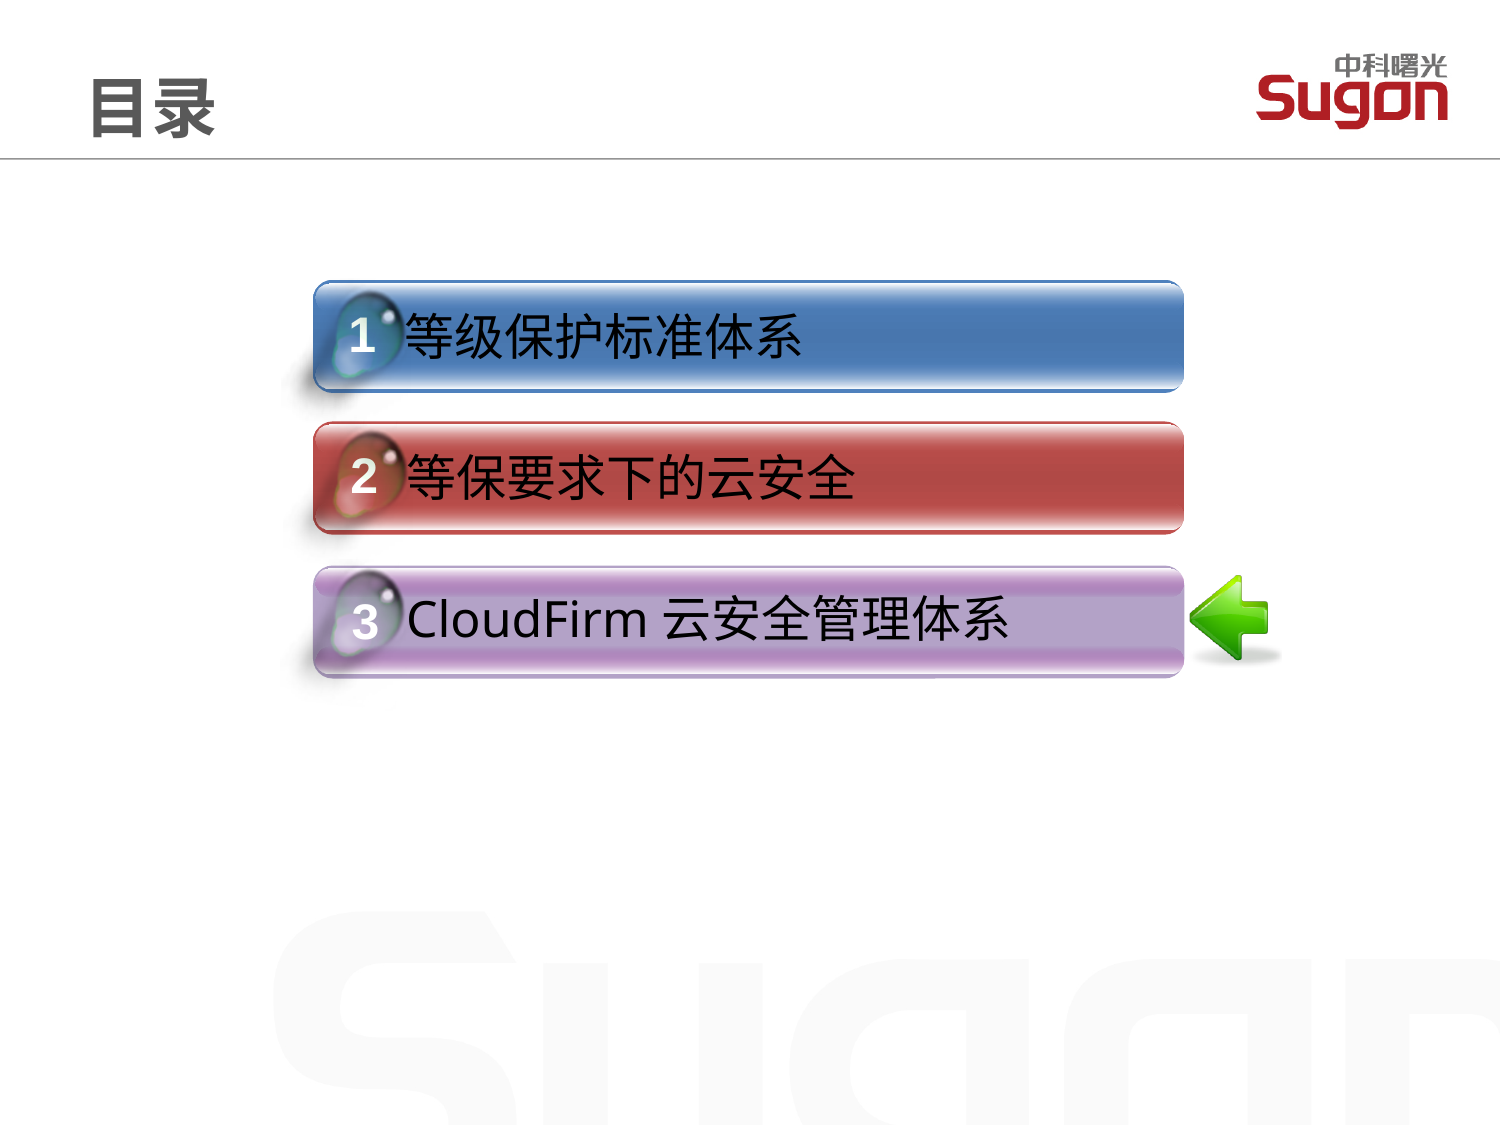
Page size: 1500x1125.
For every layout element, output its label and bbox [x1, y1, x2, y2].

text_box [409, 279, 1185, 394]
text_box [416, 565, 1185, 679]
picture [0, 0, 1500, 1125]
text_box [416, 421, 1185, 535]
